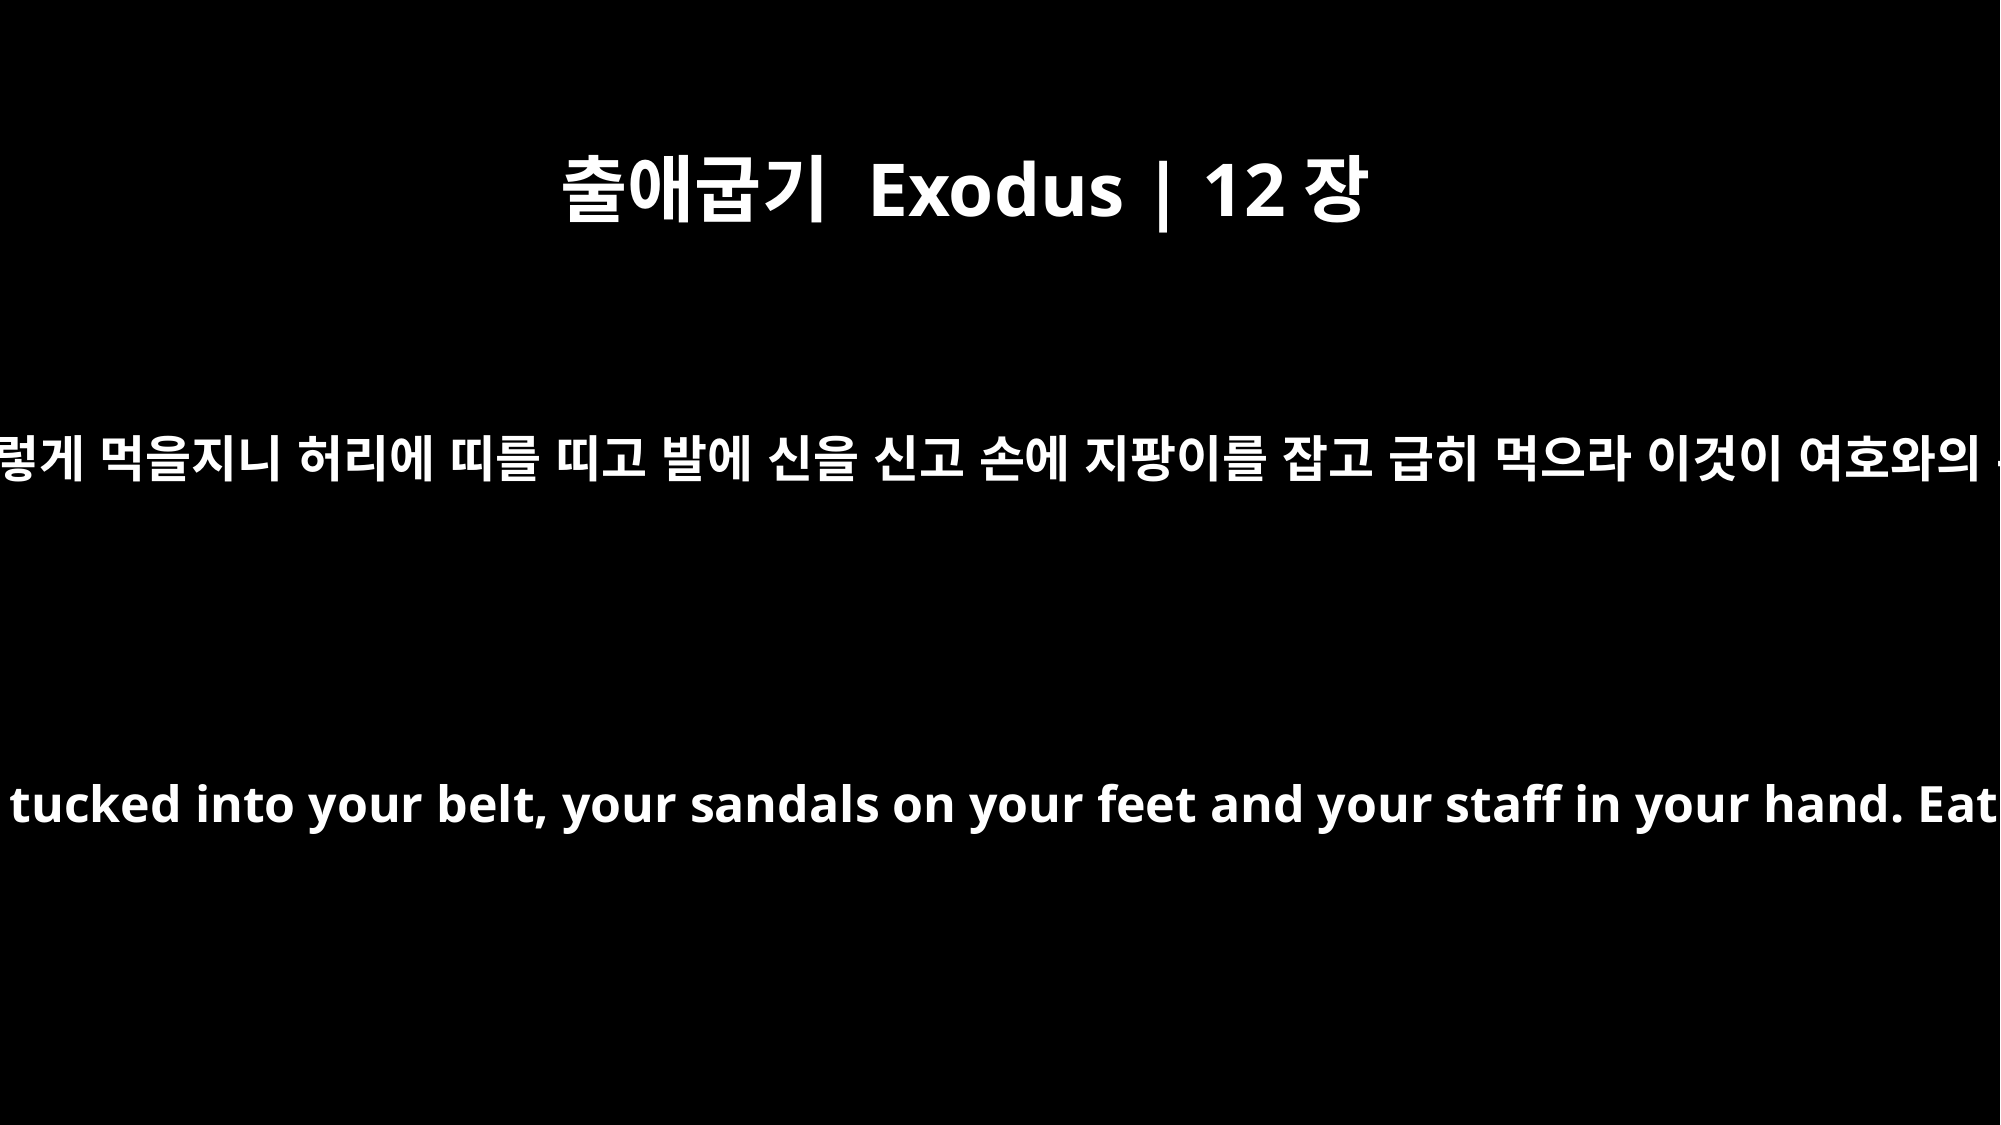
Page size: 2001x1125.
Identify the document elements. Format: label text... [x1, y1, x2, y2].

text_box 11 너희는 그것을 이렇게 먹을지니 허리에 띠를 띠고 발에 신을 신고 손에 지팡이를 잡고 급히 먹으라 이것이 여호와의 유월절이니라 [0, 359, 2000, 495]
text_box 출애굽기 Exodus | 12장 [545, 136, 1387, 239]
text_box This is how you are to eat it: with your cloak tucked into your belt, your sandals on your feet and your staff in your hand. Eat it in haste; it is the LORD's Passover. [0, 764, 2000, 840]
